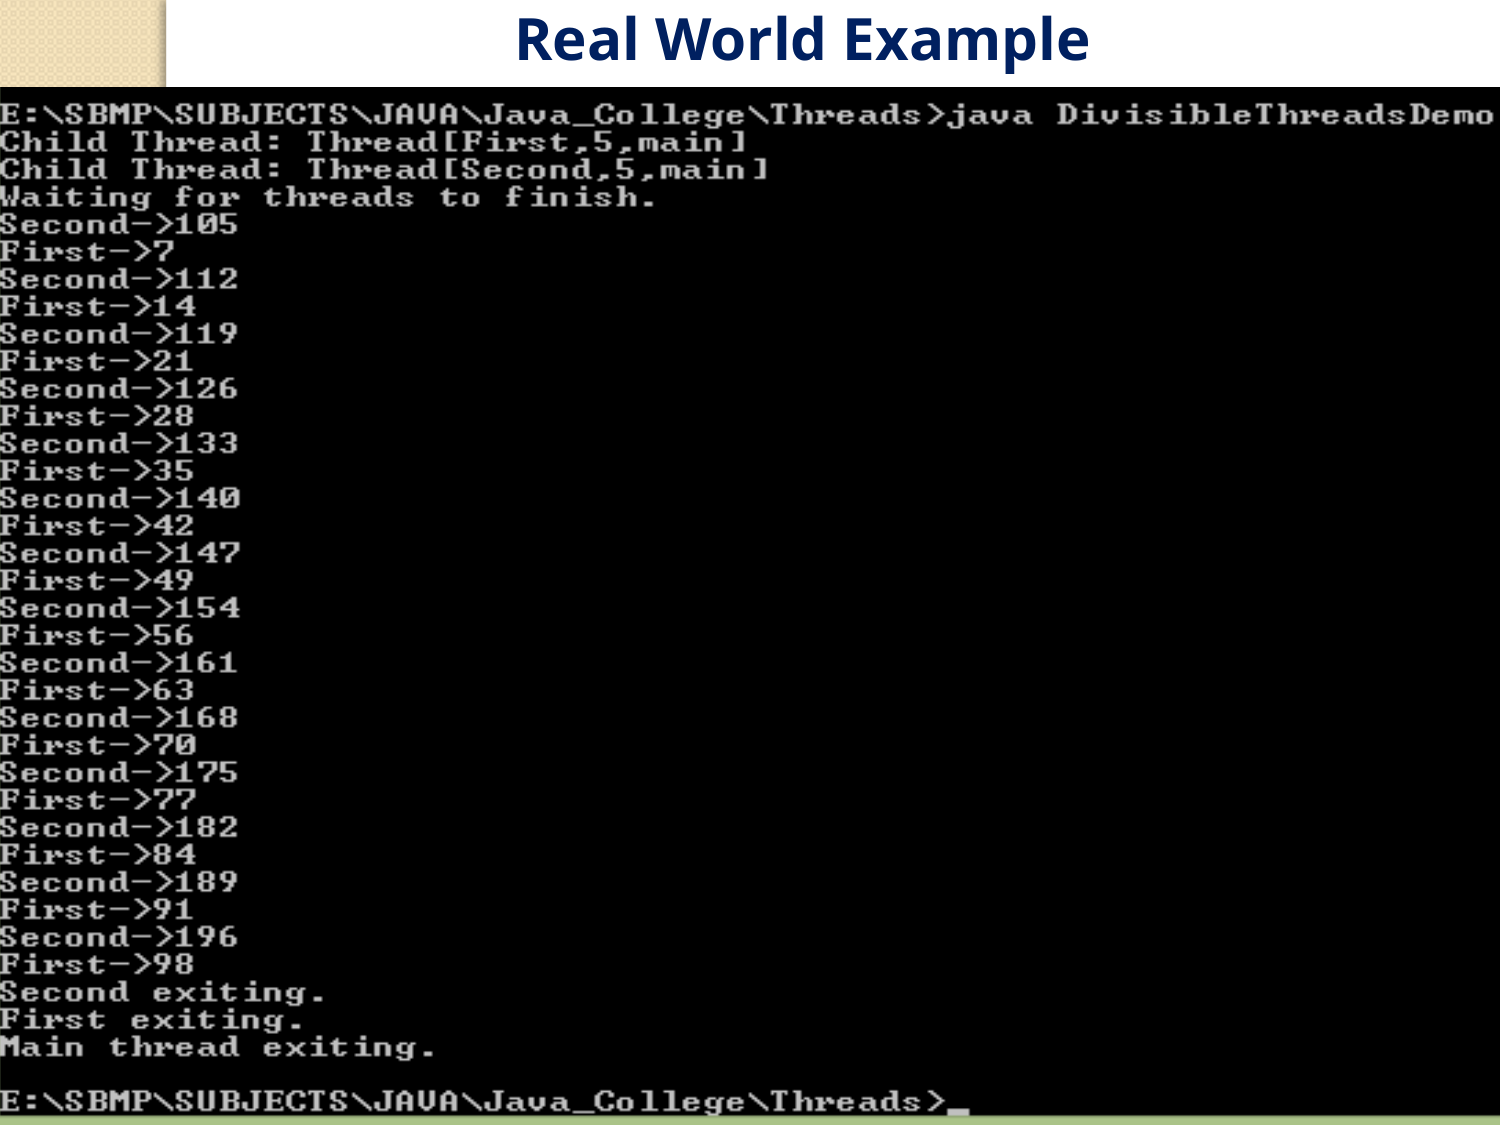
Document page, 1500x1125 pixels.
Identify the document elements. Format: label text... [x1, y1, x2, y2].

text_box Real World Example [187, 0, 1418, 75]
picture [0, 87, 1500, 1125]
